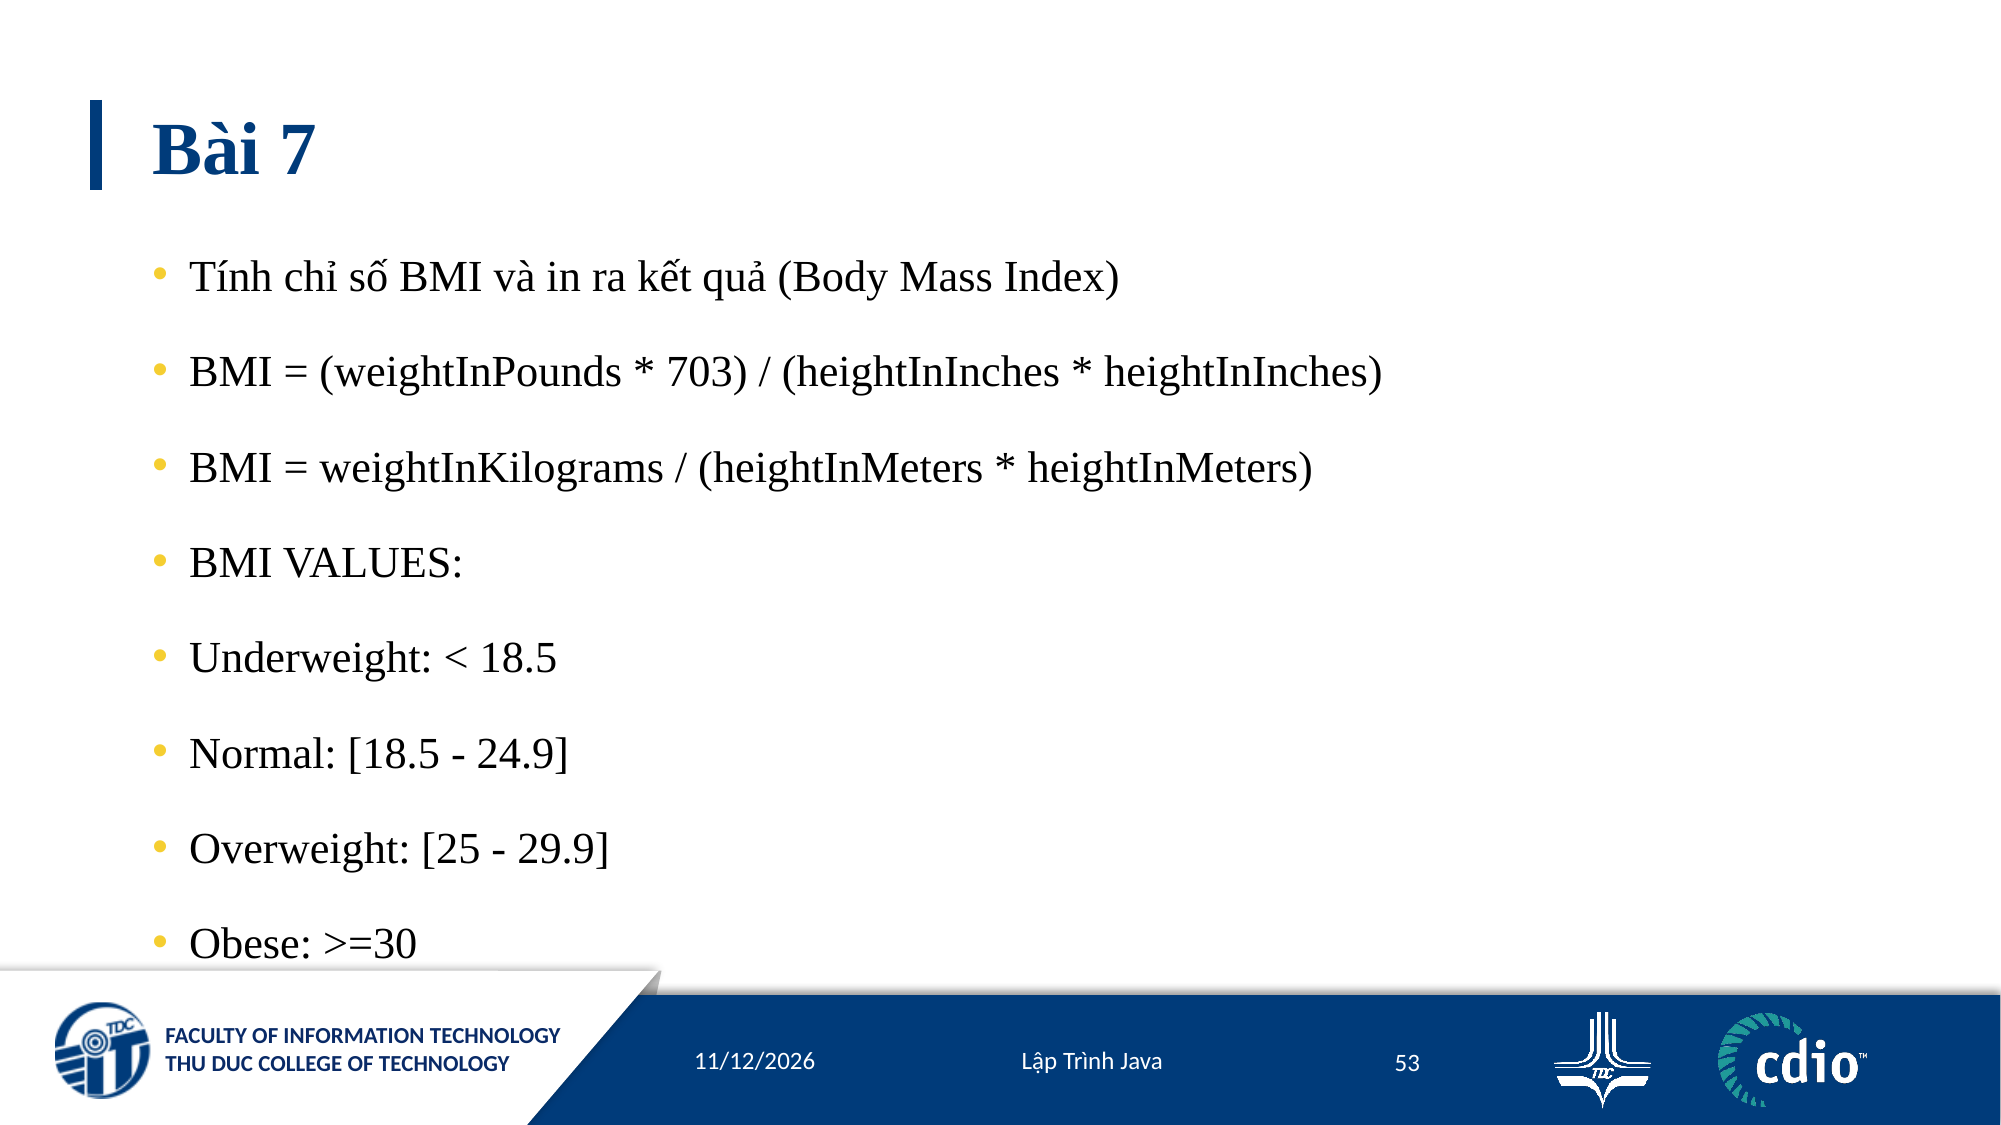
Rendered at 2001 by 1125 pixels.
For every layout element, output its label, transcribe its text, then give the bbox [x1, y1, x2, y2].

picture [1718, 1013, 1867, 1107]
picture [55, 1001, 453, 1099]
picture [1554, 1012, 1651, 1109]
title Bài 7 [137, 63, 1863, 237]
list Tính chỉ số BMI và in ra kết quả (Body Mass Index) BMI = (weightInPounds * 703) / (heightInInches * heightInInches) BMI = weightInKilograms / (heightInMeters * heightInMeters) BMI VALUES: Underweight: < 18.5 Normal: [18.5 - 24.9] Overweight: [25 - 29.9] Obese: >=30 [137, 237, 1863, 977]
